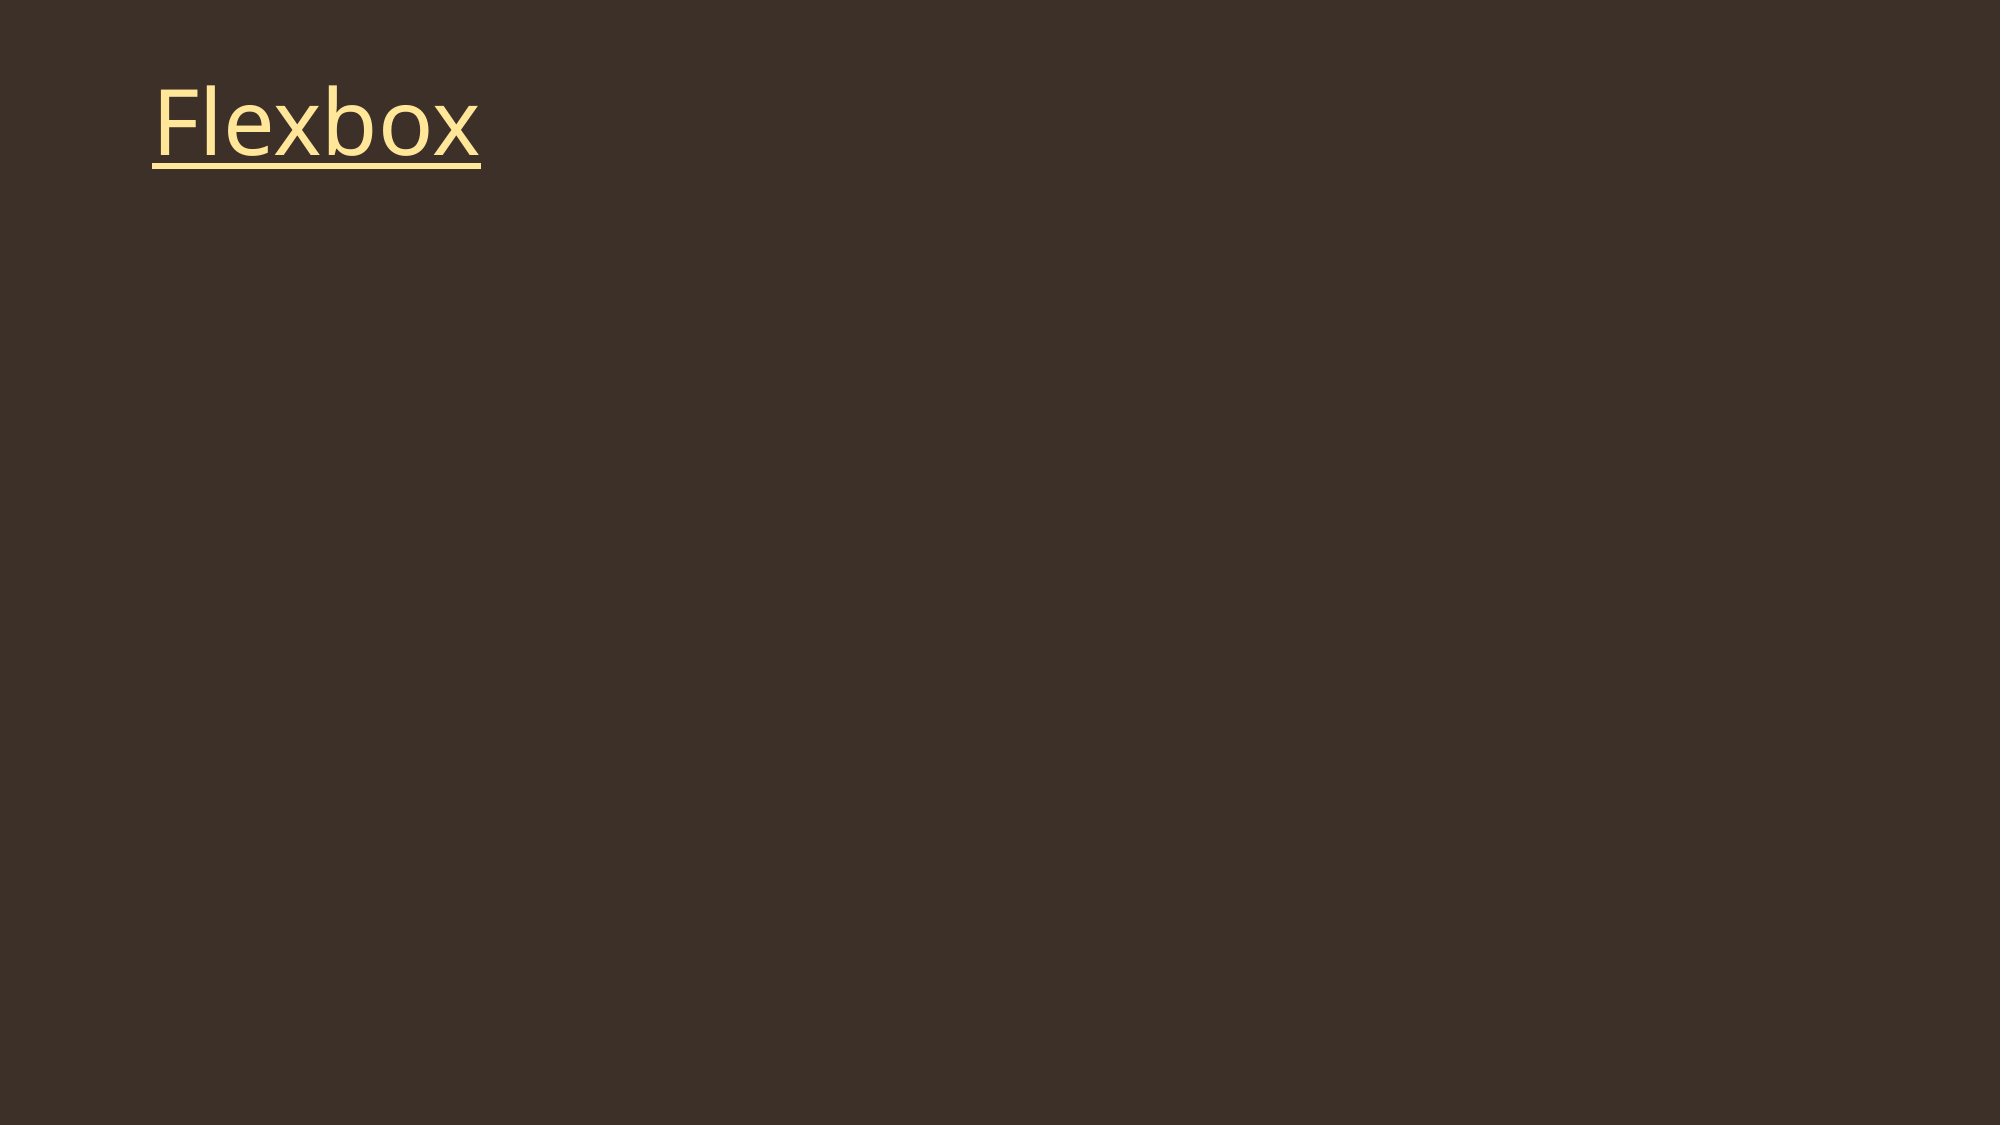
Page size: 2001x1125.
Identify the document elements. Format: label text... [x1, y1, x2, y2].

title Flexbox [137, 59, 1863, 278]
